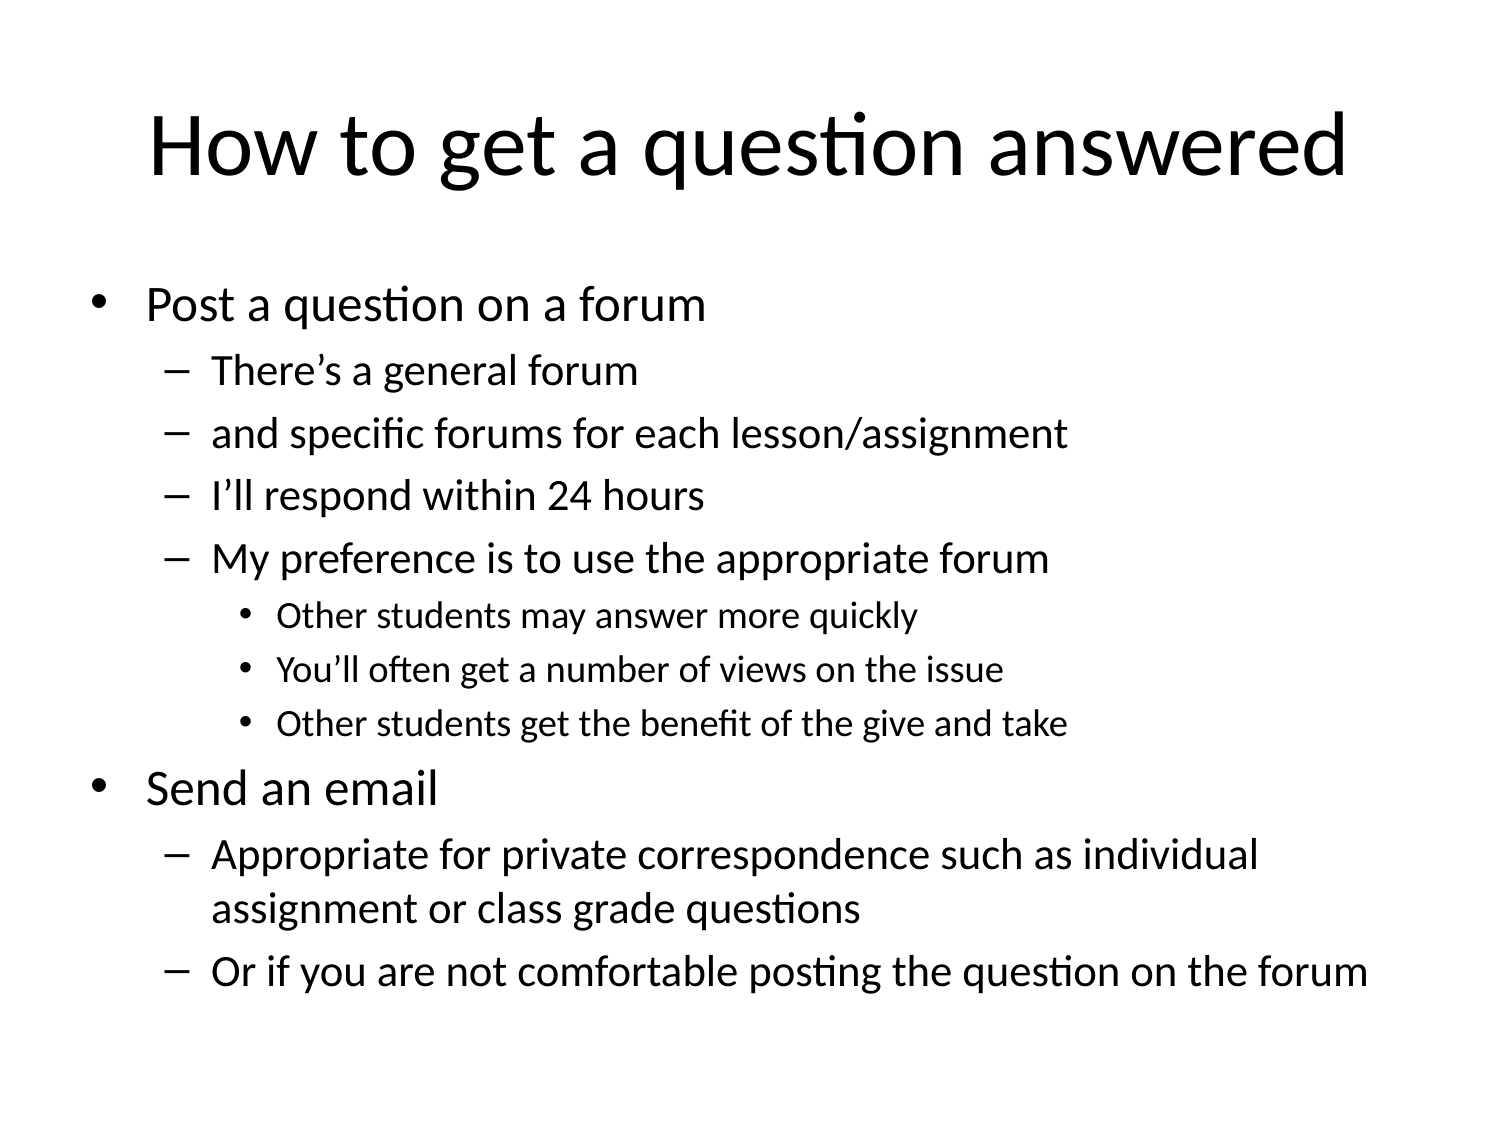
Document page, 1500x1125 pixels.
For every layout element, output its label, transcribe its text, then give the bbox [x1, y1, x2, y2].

title How to get a question answered [75, 45, 1425, 233]
list Post a question on a forum There’s a general forum and specific forums for each lesson/assignment I’ll respond within 24 hours My preference is to use the appropriate forum Other students may answer more quickly You’ll often get a number of views on the issue Other students get the benefit of the give and take Send an email Appropriate for private correspondence such as individual assignment or class grade questions Or if you are not comfortable posting the question on the forum [75, 262, 1425, 1005]
